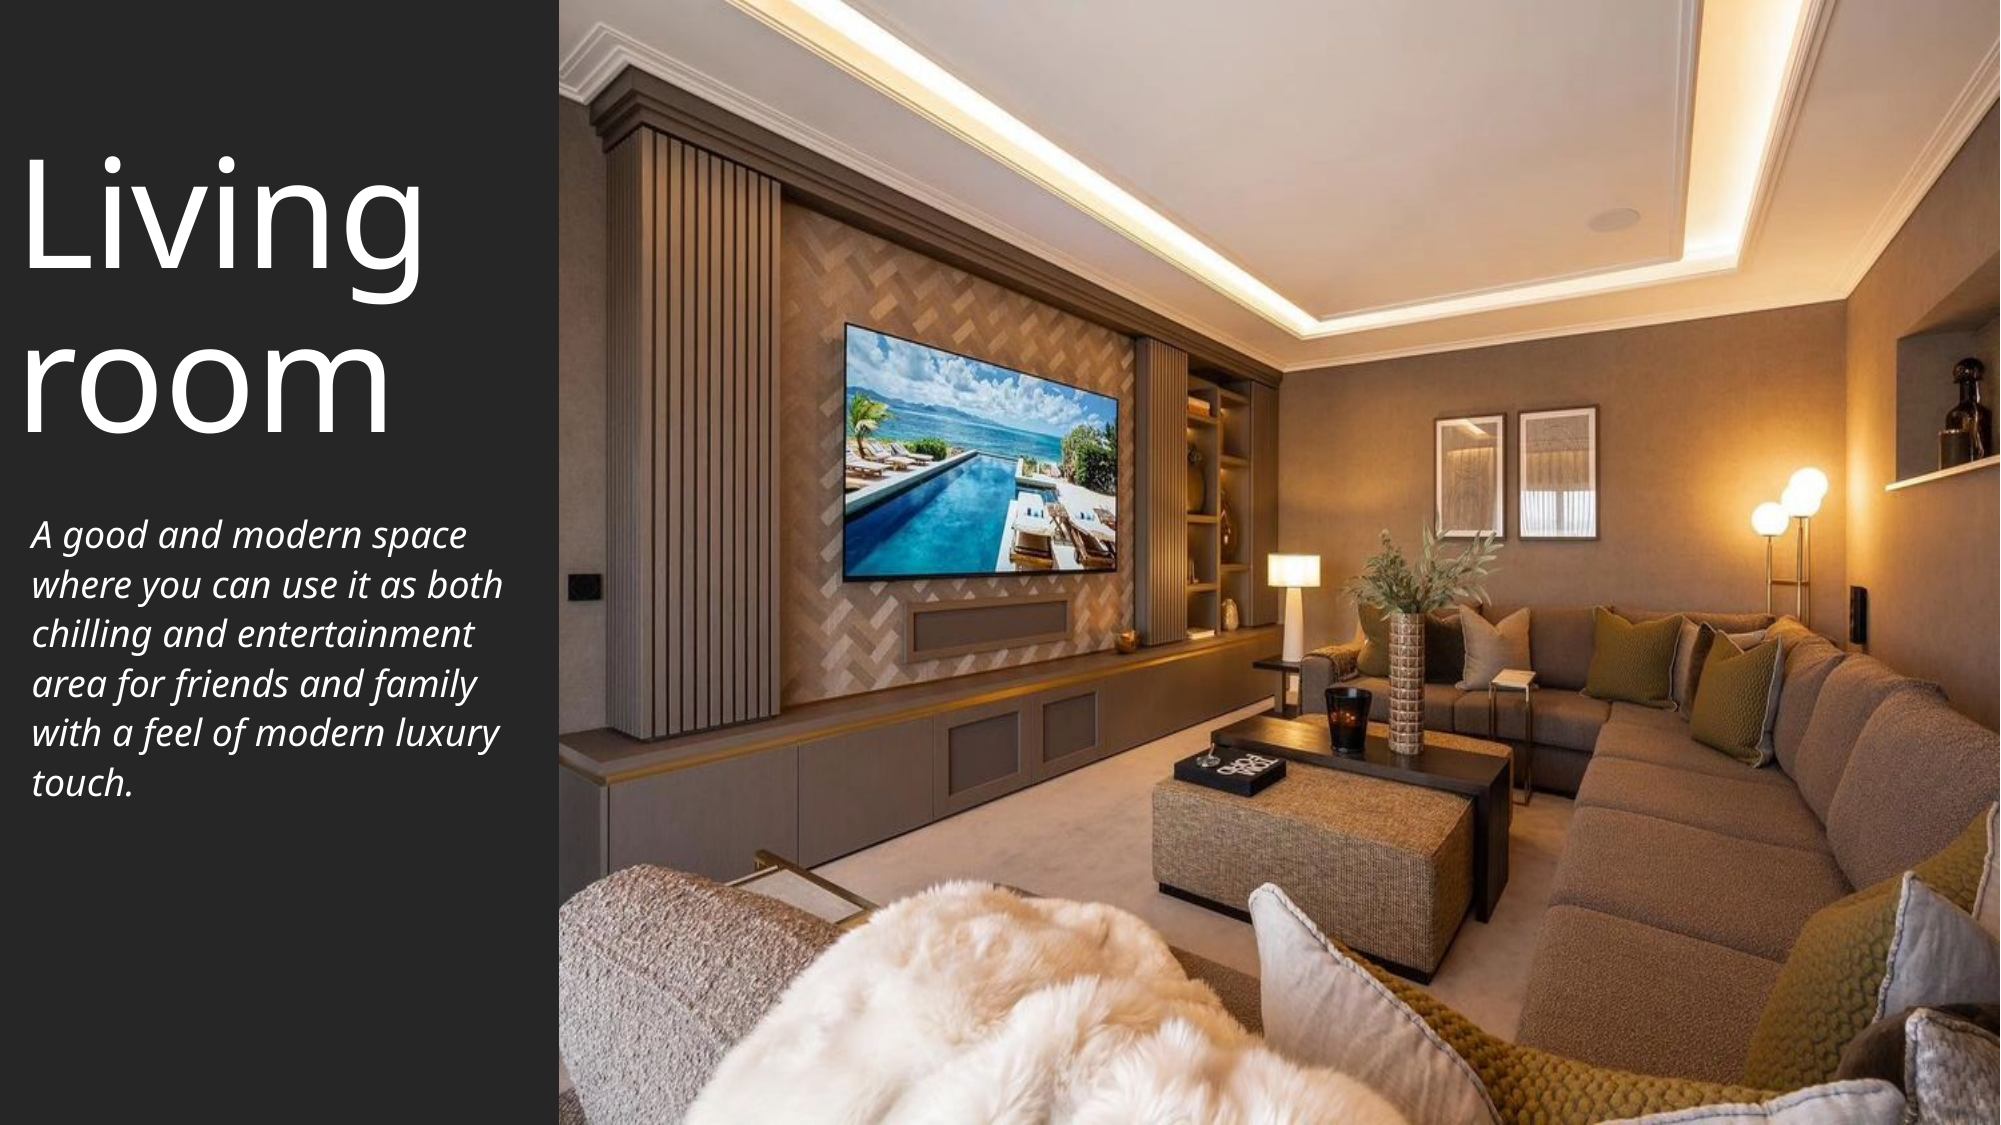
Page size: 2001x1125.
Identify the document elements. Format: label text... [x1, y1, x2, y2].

list A good and modern space where you can use it as both chilling and entertainment area for friends and family with a feel of modern luxury touch. [16, 499, 557, 1002]
picture [558, 0, 2000, 1125]
title Living room [0, 128, 557, 473]
